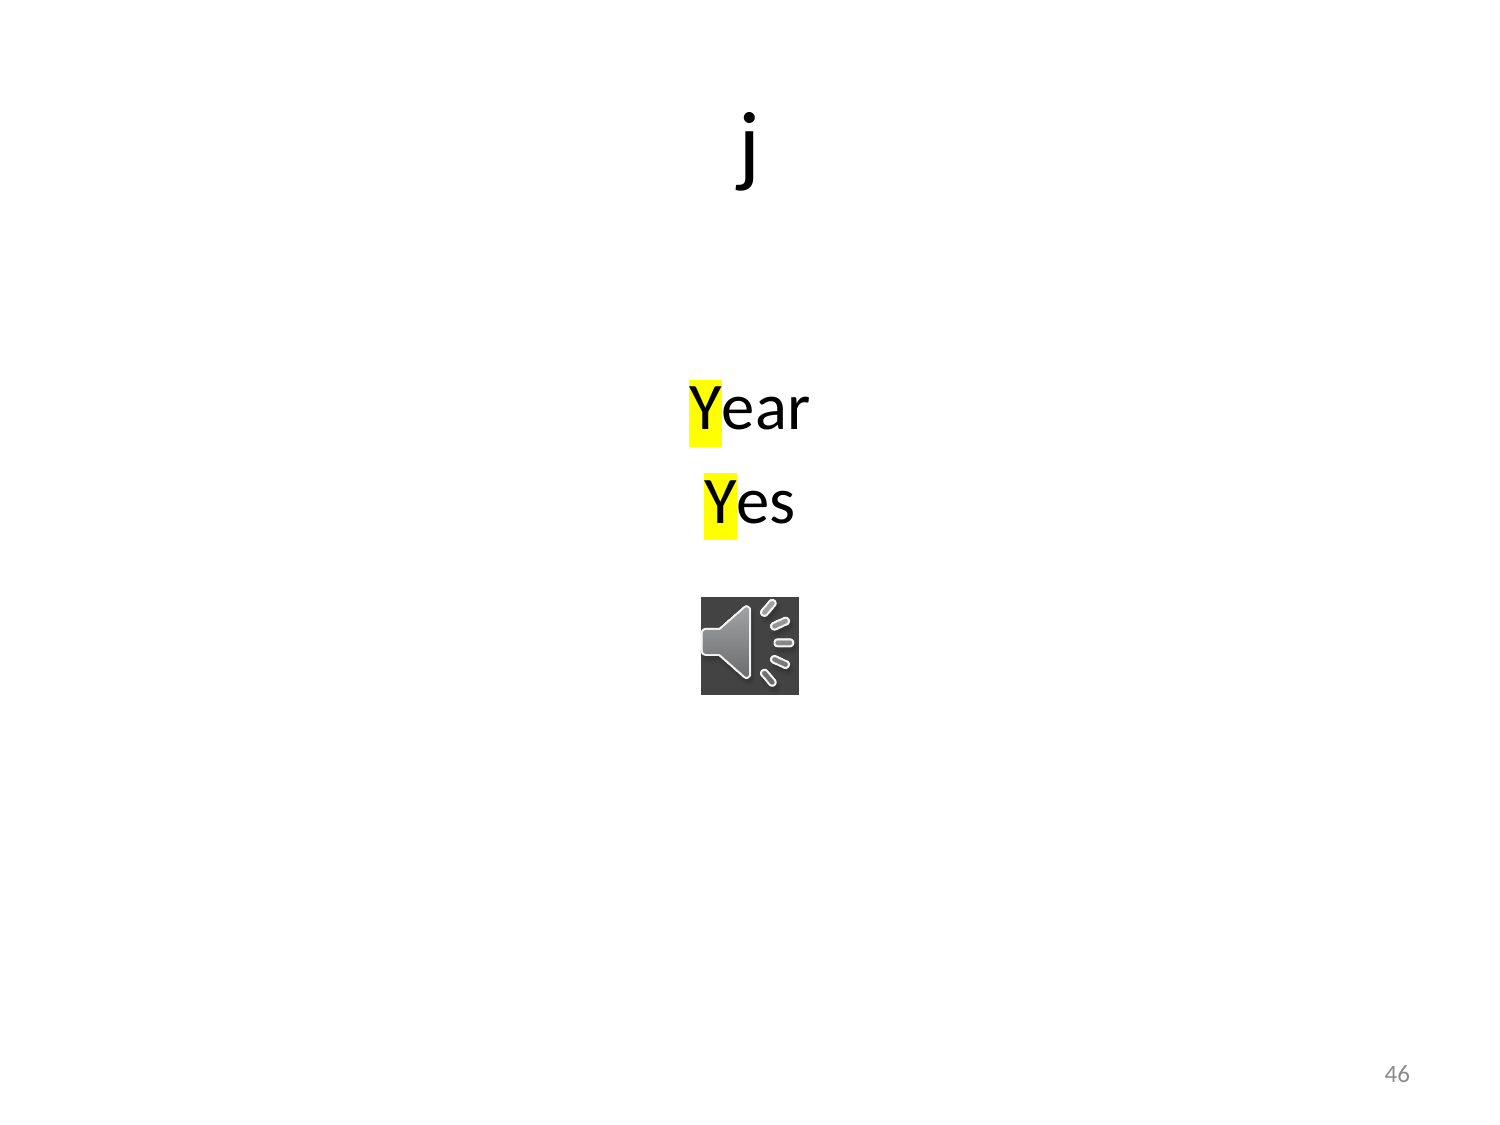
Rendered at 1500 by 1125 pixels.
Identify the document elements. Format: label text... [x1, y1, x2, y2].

title j [75, 45, 1425, 233]
picture [699, 595, 801, 696]
slide_number 46 [1074, 1042, 1425, 1103]
list Year Yes [75, 262, 1425, 1005]
